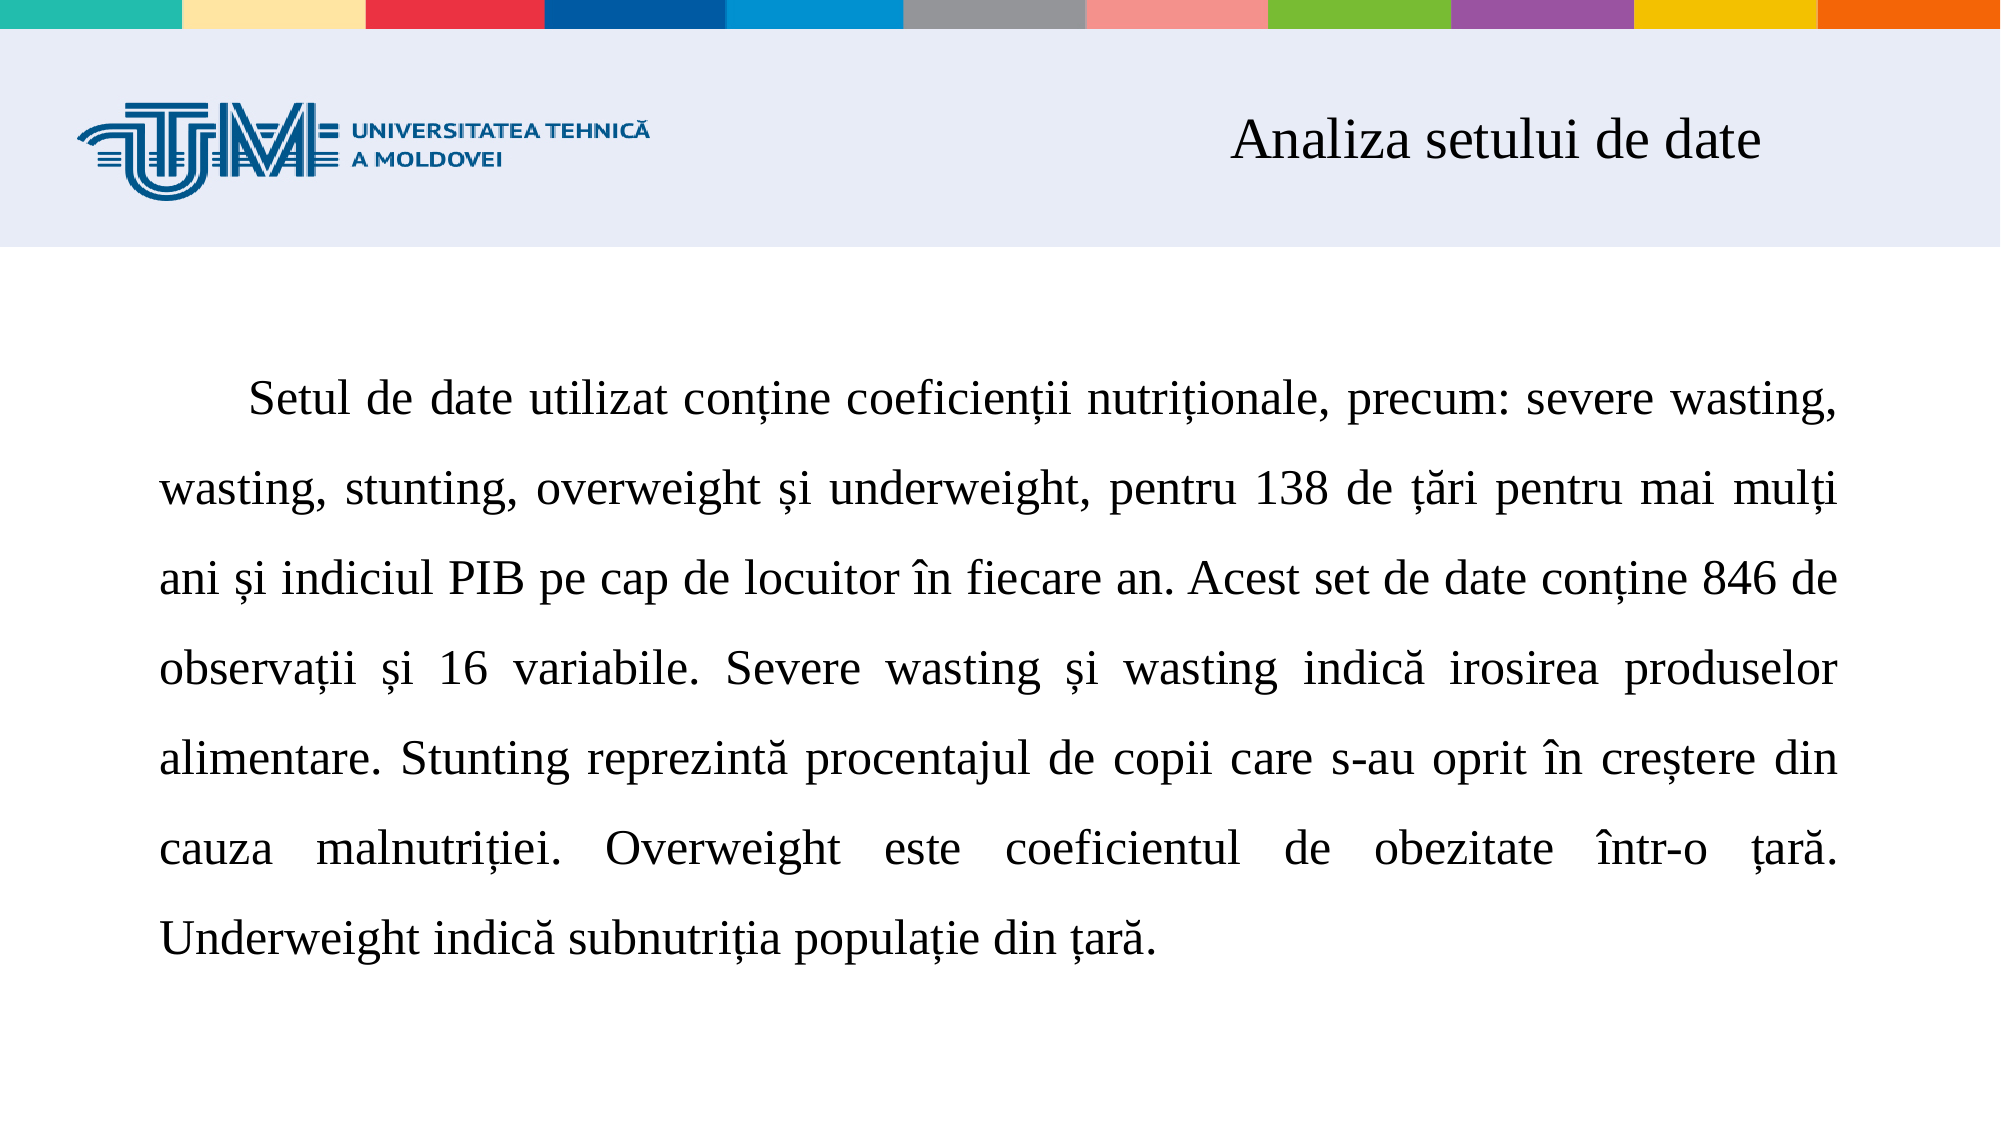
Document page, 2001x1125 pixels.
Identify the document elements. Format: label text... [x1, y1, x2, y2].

title Analiza setului de date [1209, 51, 1783, 227]
list Setul de date utilizat conține coeficienții nutriționale, precum: severe wasting, wasting, stunting, overweight și underweight, pentru 138 de țări pentru mai mulți ani și indiciul PIB pe cap de locuitor în fiecare an. Acest set de date conține 846 de observații și 16 variabile. Severe wasting și wasting indică irosirea produselor alimentare. Stunting reprezintă procentajul de copii care s-au oprit în creștere din cauza malnutriției. Overweight este coeficientul de obezitate într-o țară. Underweight indică subnutriția populație din țară. [144, 327, 1856, 709]
picture [0, 0, 2001, 1125]
